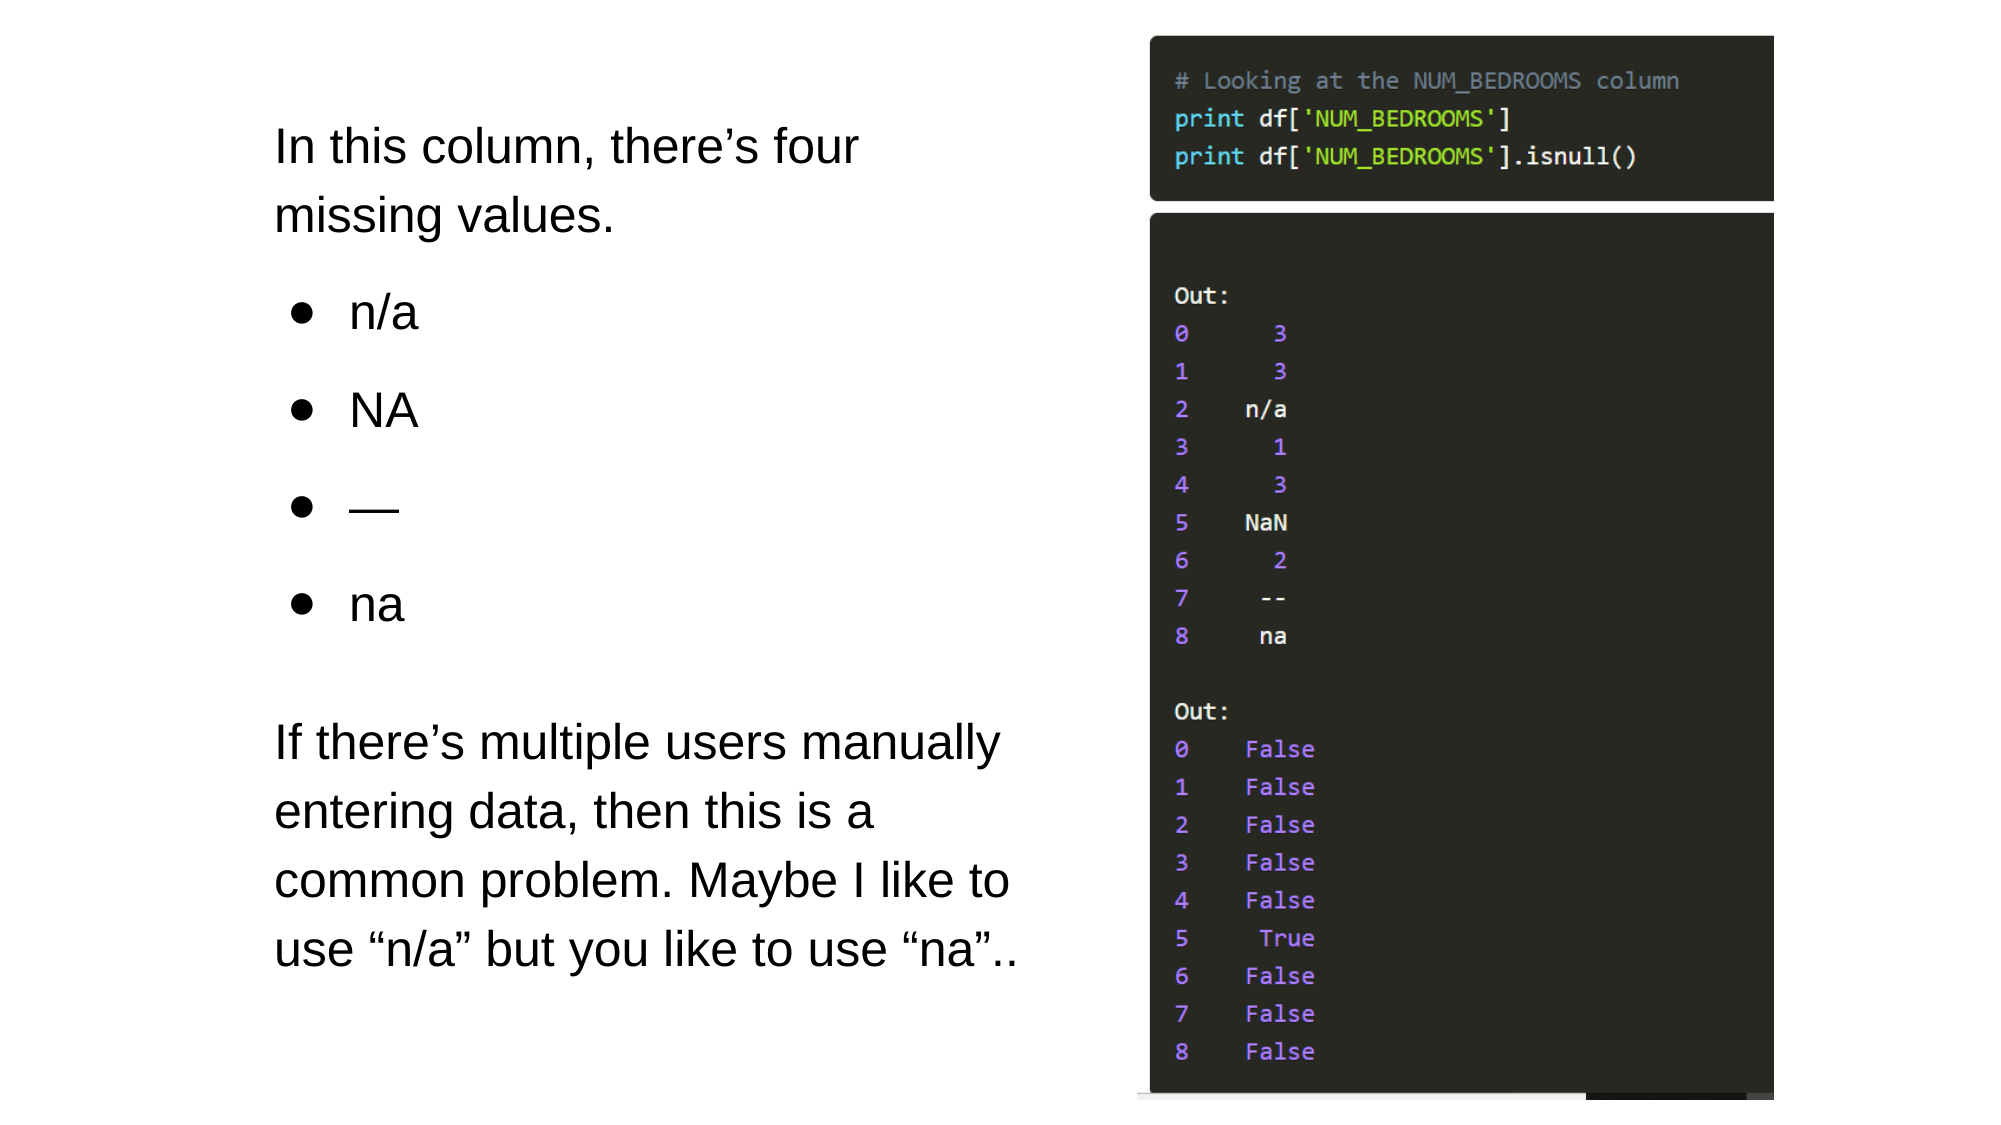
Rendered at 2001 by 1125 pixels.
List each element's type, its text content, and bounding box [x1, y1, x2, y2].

picture [1137, 24, 1774, 1101]
list In this column, there’s four missing values. n/a NA — na If there’s multiple users manually entering data, then this is a common problem. Maybe I like to use “n/a” but you like to use “na”.. [259, 97, 1044, 991]
